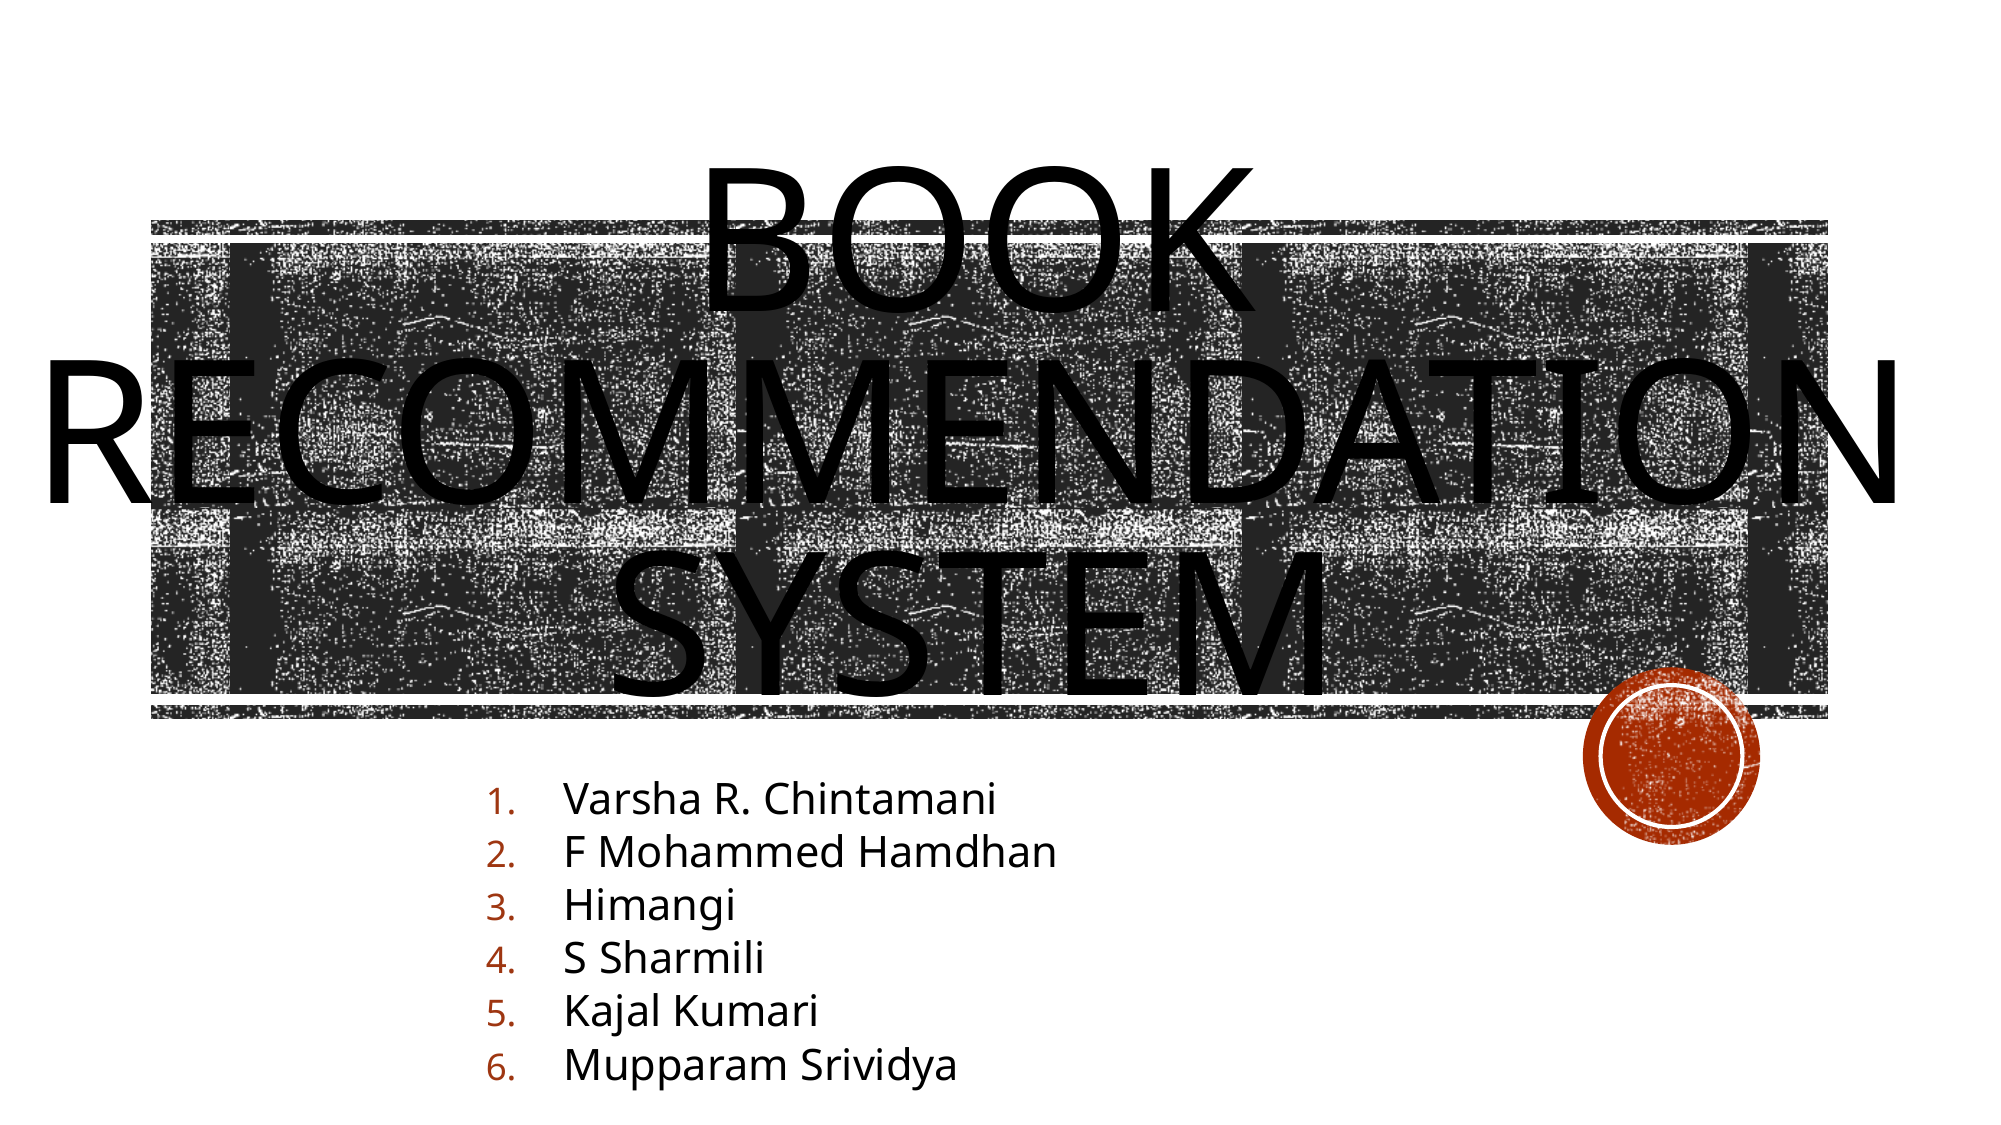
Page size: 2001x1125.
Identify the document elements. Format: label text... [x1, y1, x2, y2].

subtitle Varsha R. Chintamani F Mohammed Hamdhan Himangi S Sharmili Kajal Kumari Mupparam Srividya [470, 769, 1471, 1098]
title Book recommendation system [0, 196, 1947, 695]
